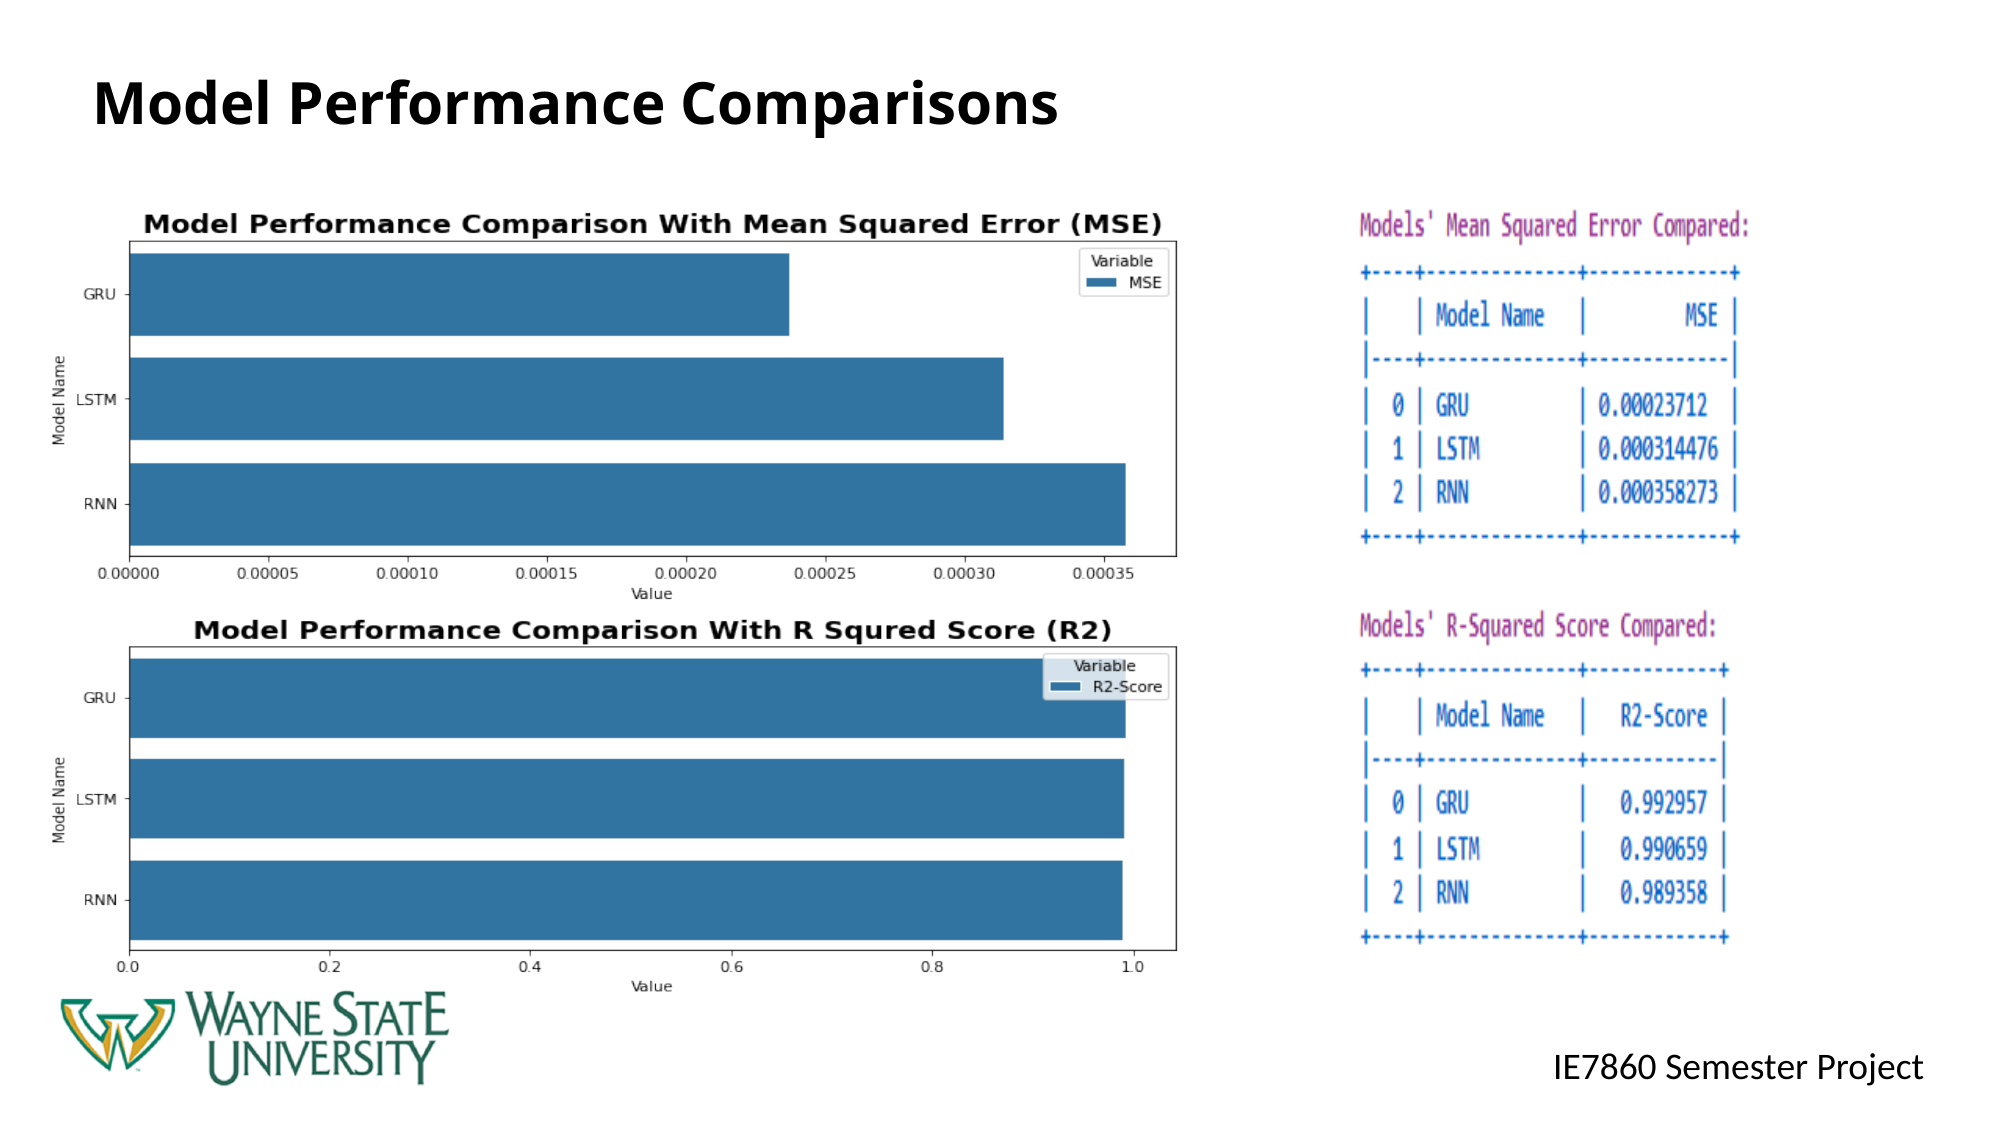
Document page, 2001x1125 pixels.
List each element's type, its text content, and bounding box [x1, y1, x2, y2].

text_box Model Performance Comparisons [77, 58, 1725, 144]
text_box IE7860 Semester Project [1538, 1034, 1989, 1095]
picture [1352, 185, 1764, 1004]
picture [43, 203, 1187, 1105]
